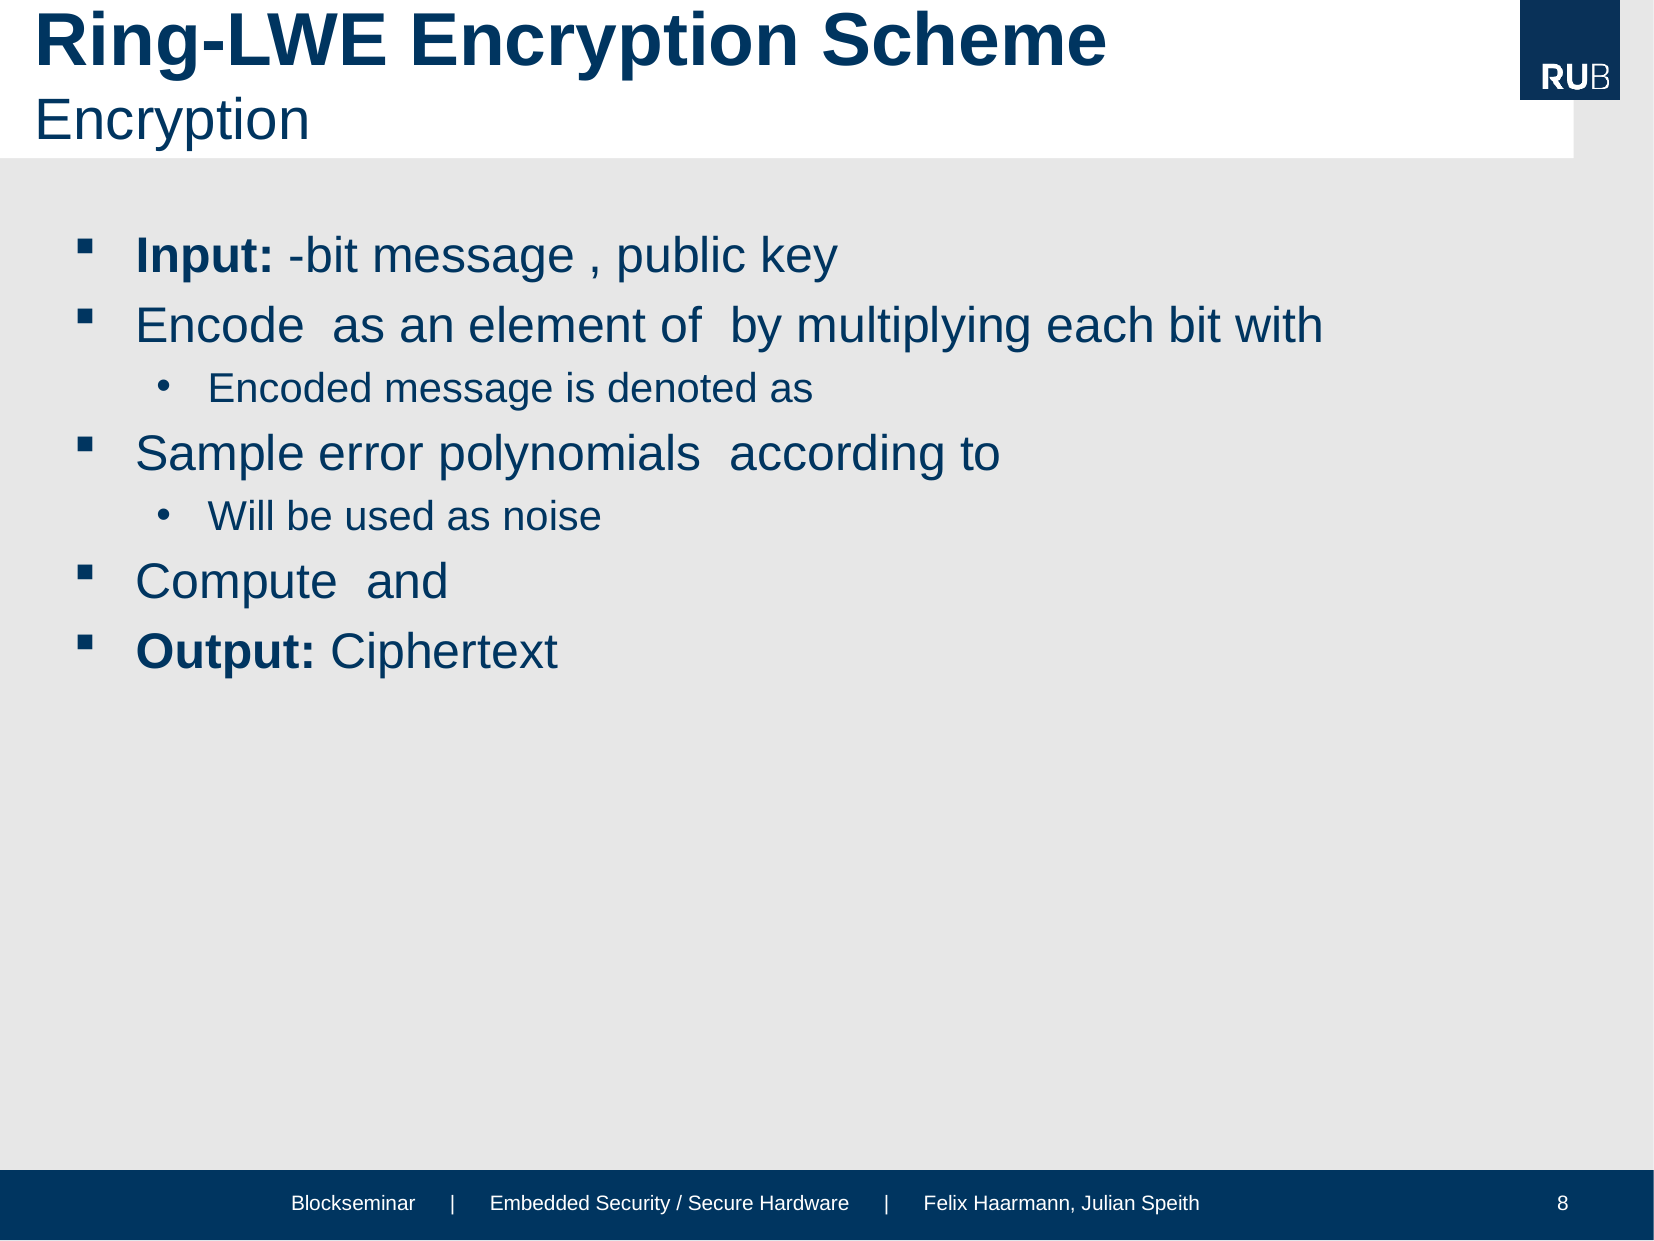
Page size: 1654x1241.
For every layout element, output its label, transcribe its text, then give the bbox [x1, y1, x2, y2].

title Ring-LWE Encryption Scheme Encryption [20, 0, 1507, 149]
picture [1520, 0, 1620, 100]
